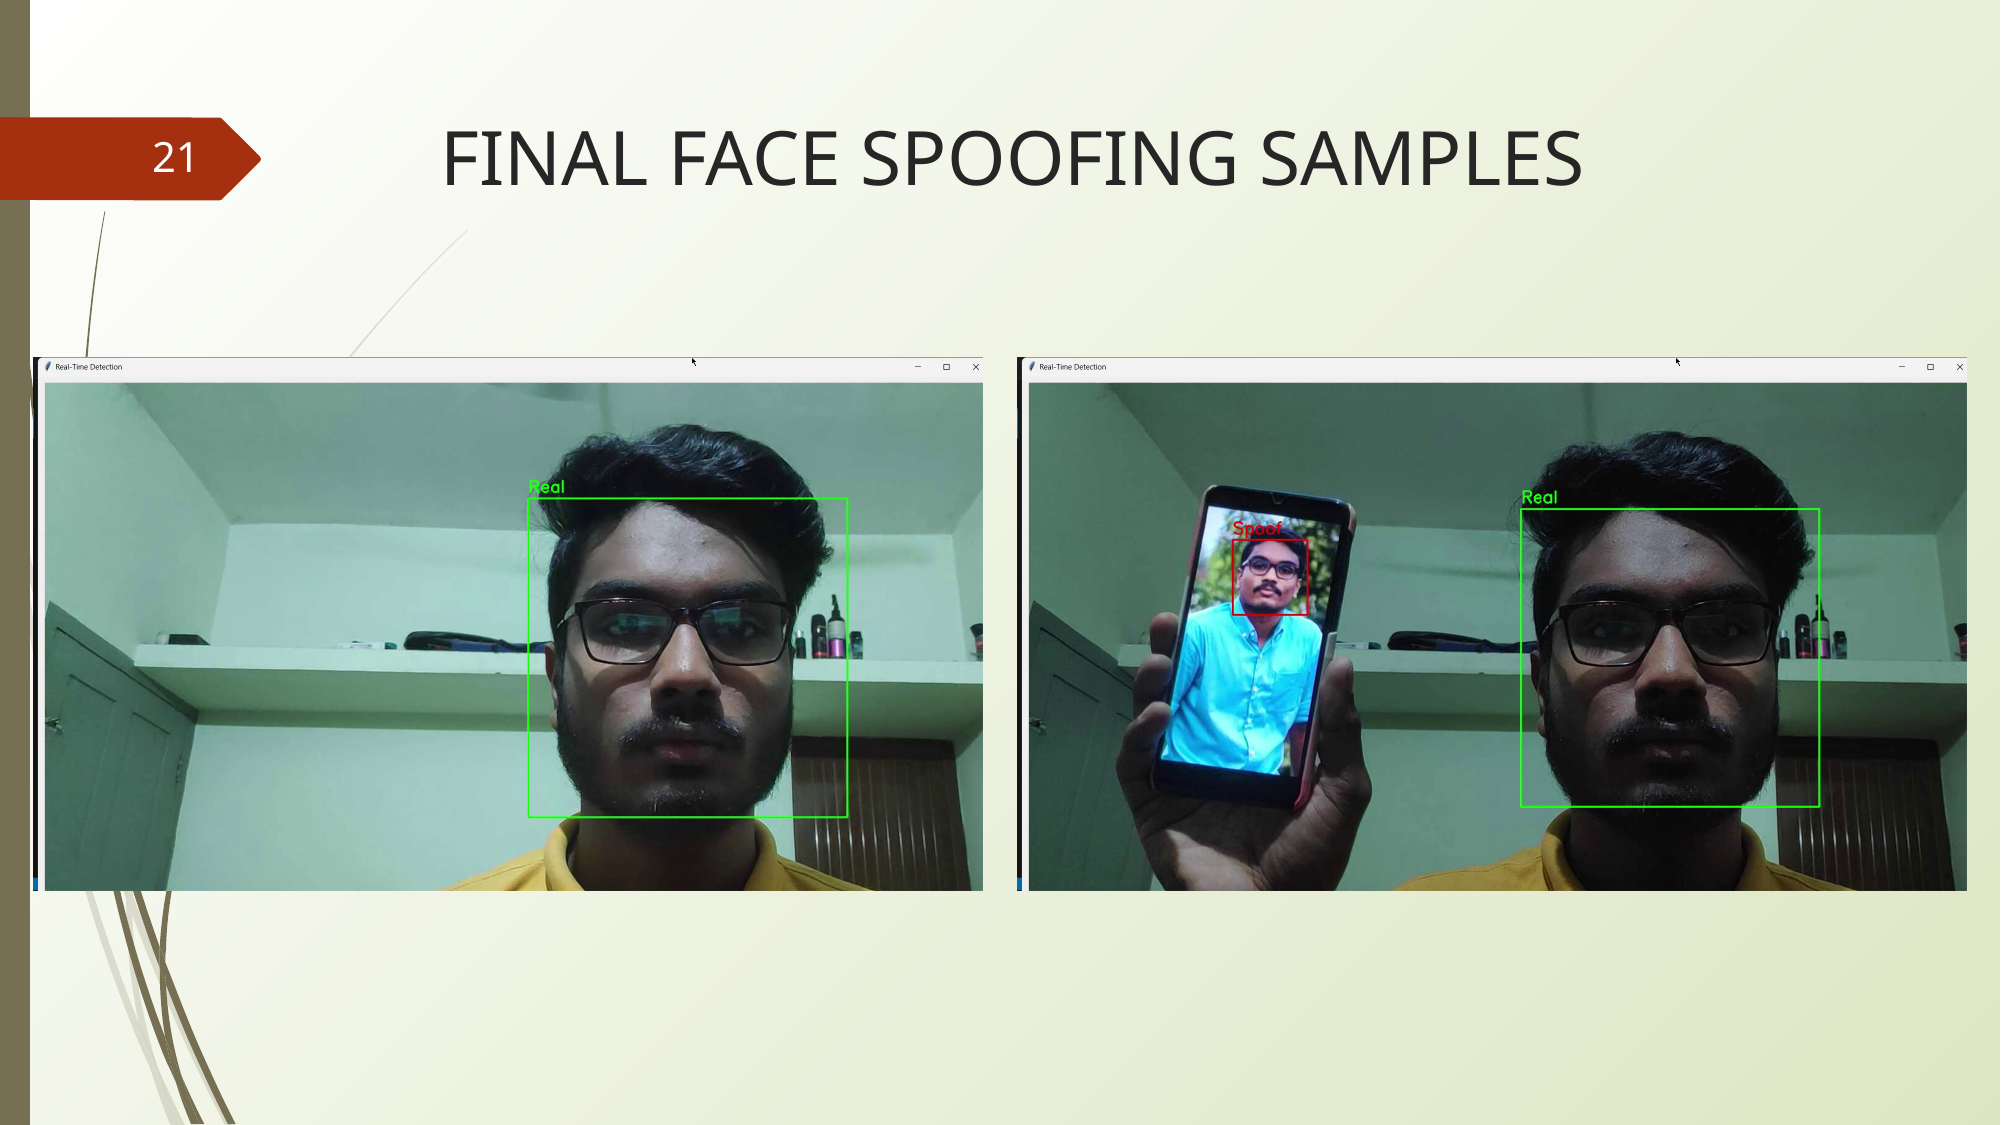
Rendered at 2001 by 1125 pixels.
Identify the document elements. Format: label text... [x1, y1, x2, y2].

title FINAL FACE SPOOFING SAMPLES [425, 102, 1888, 313]
slide_number 21 [87, 129, 216, 190]
picture [1017, 356, 1967, 892]
picture [33, 356, 983, 892]
